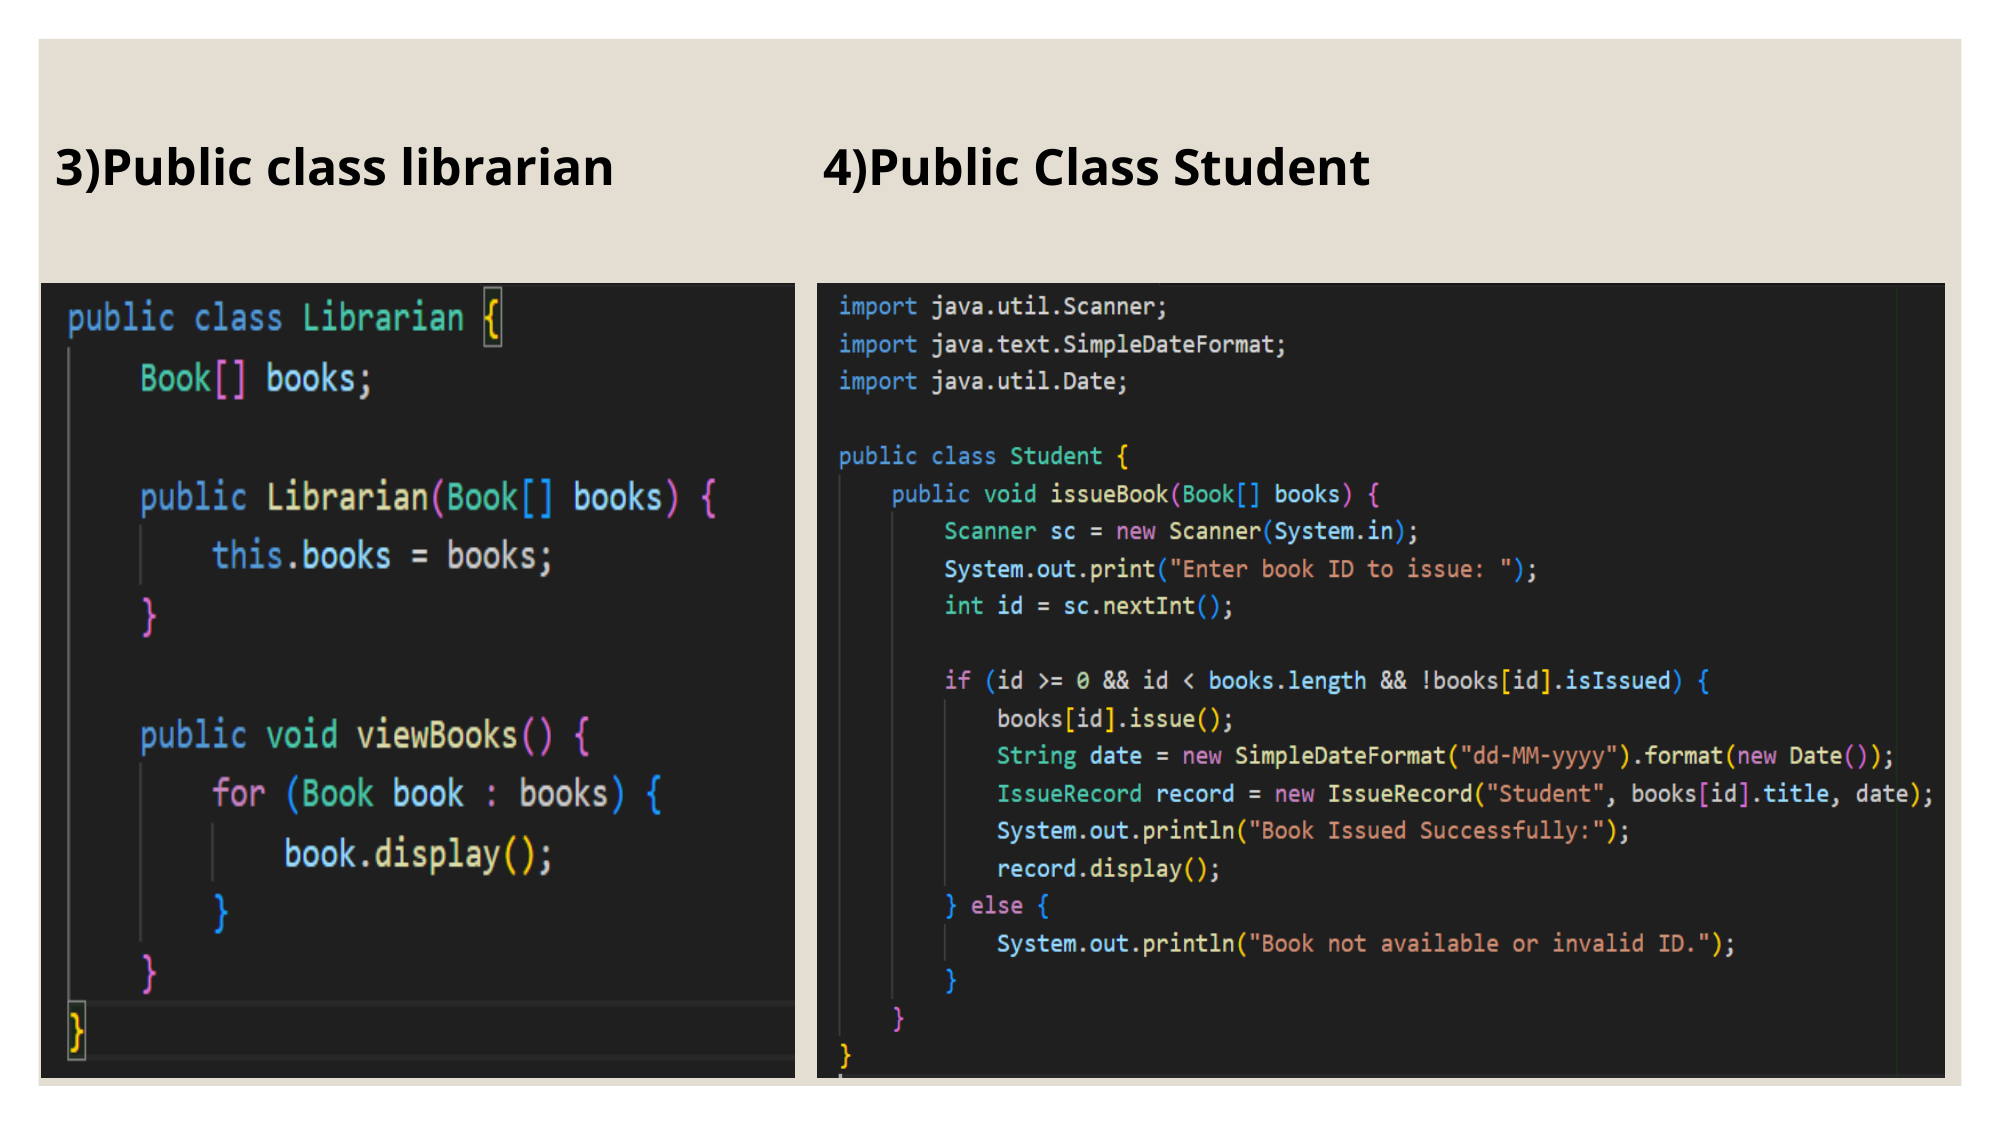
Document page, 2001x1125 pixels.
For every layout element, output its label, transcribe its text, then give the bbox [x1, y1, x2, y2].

picture [41, 283, 795, 1079]
text_box 3)Public class librarian 4)Public Class Student [41, 128, 1847, 204]
picture [817, 283, 1945, 1079]
